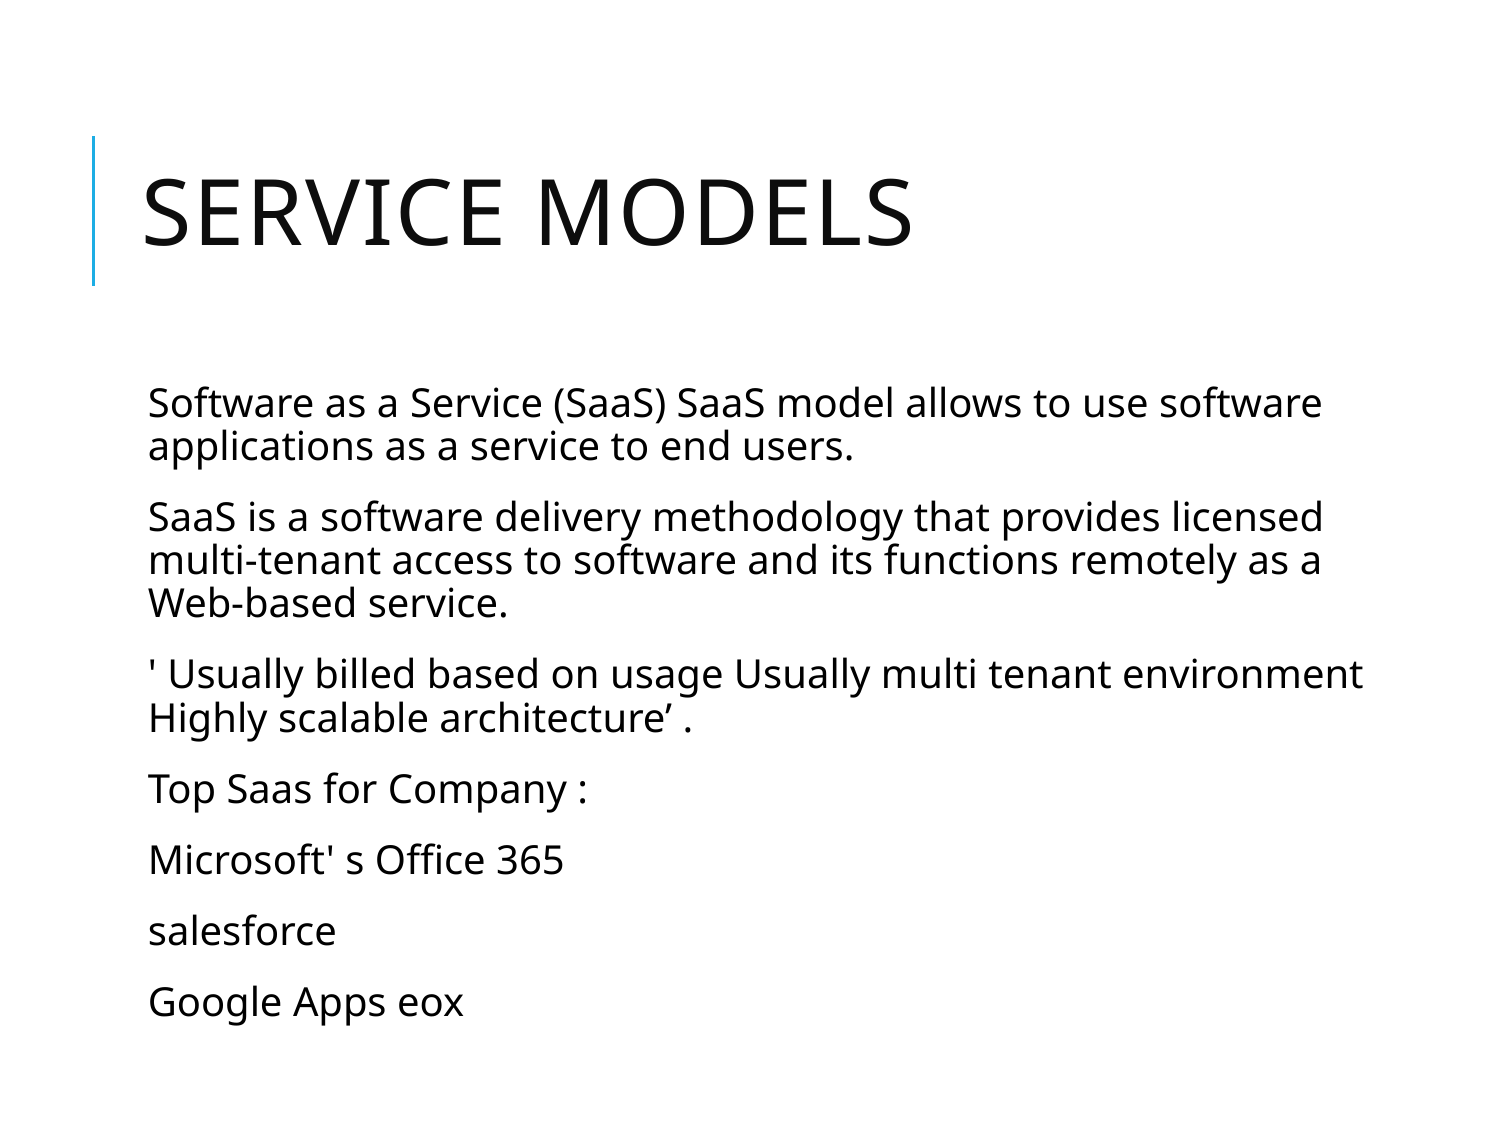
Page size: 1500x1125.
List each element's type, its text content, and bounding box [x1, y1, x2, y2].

list Software as a Service (SaaS) SaaS model allows to use software applications as a service to end users. SaaS is a software delivery methodology that provides licensed multi-tenant access to software and its functions remotely as a Web-based service. ' Usually billed based on usage Usually multi tenant environment Highly scalable architecture’ . Top Saas for Company : Microsoft' s Office 365 salesforce Google Apps eox [126, 375, 1388, 1035]
title Service Models [126, 96, 1322, 342]
